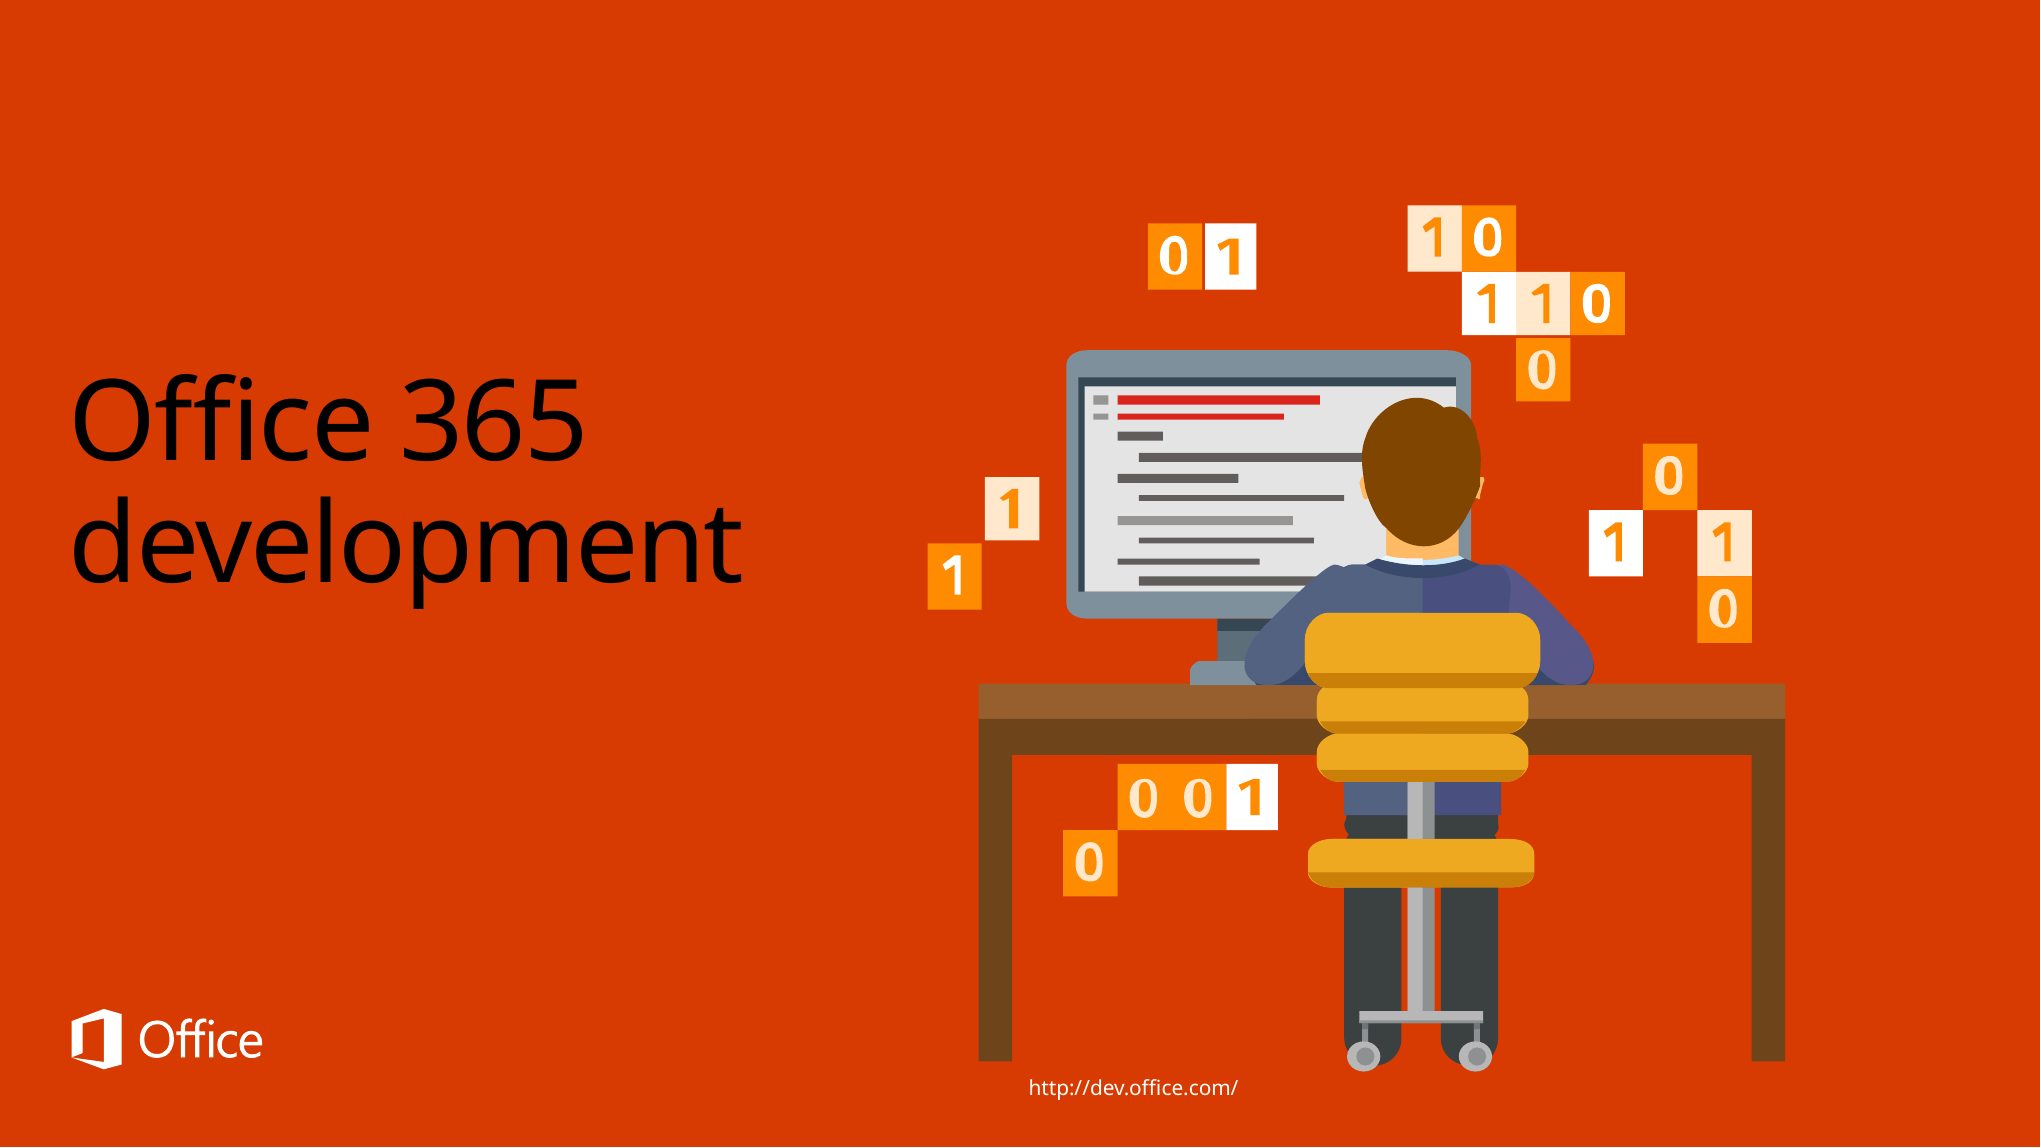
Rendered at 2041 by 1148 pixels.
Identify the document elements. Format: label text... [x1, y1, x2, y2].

title Office 365 development [45, 348, 904, 649]
